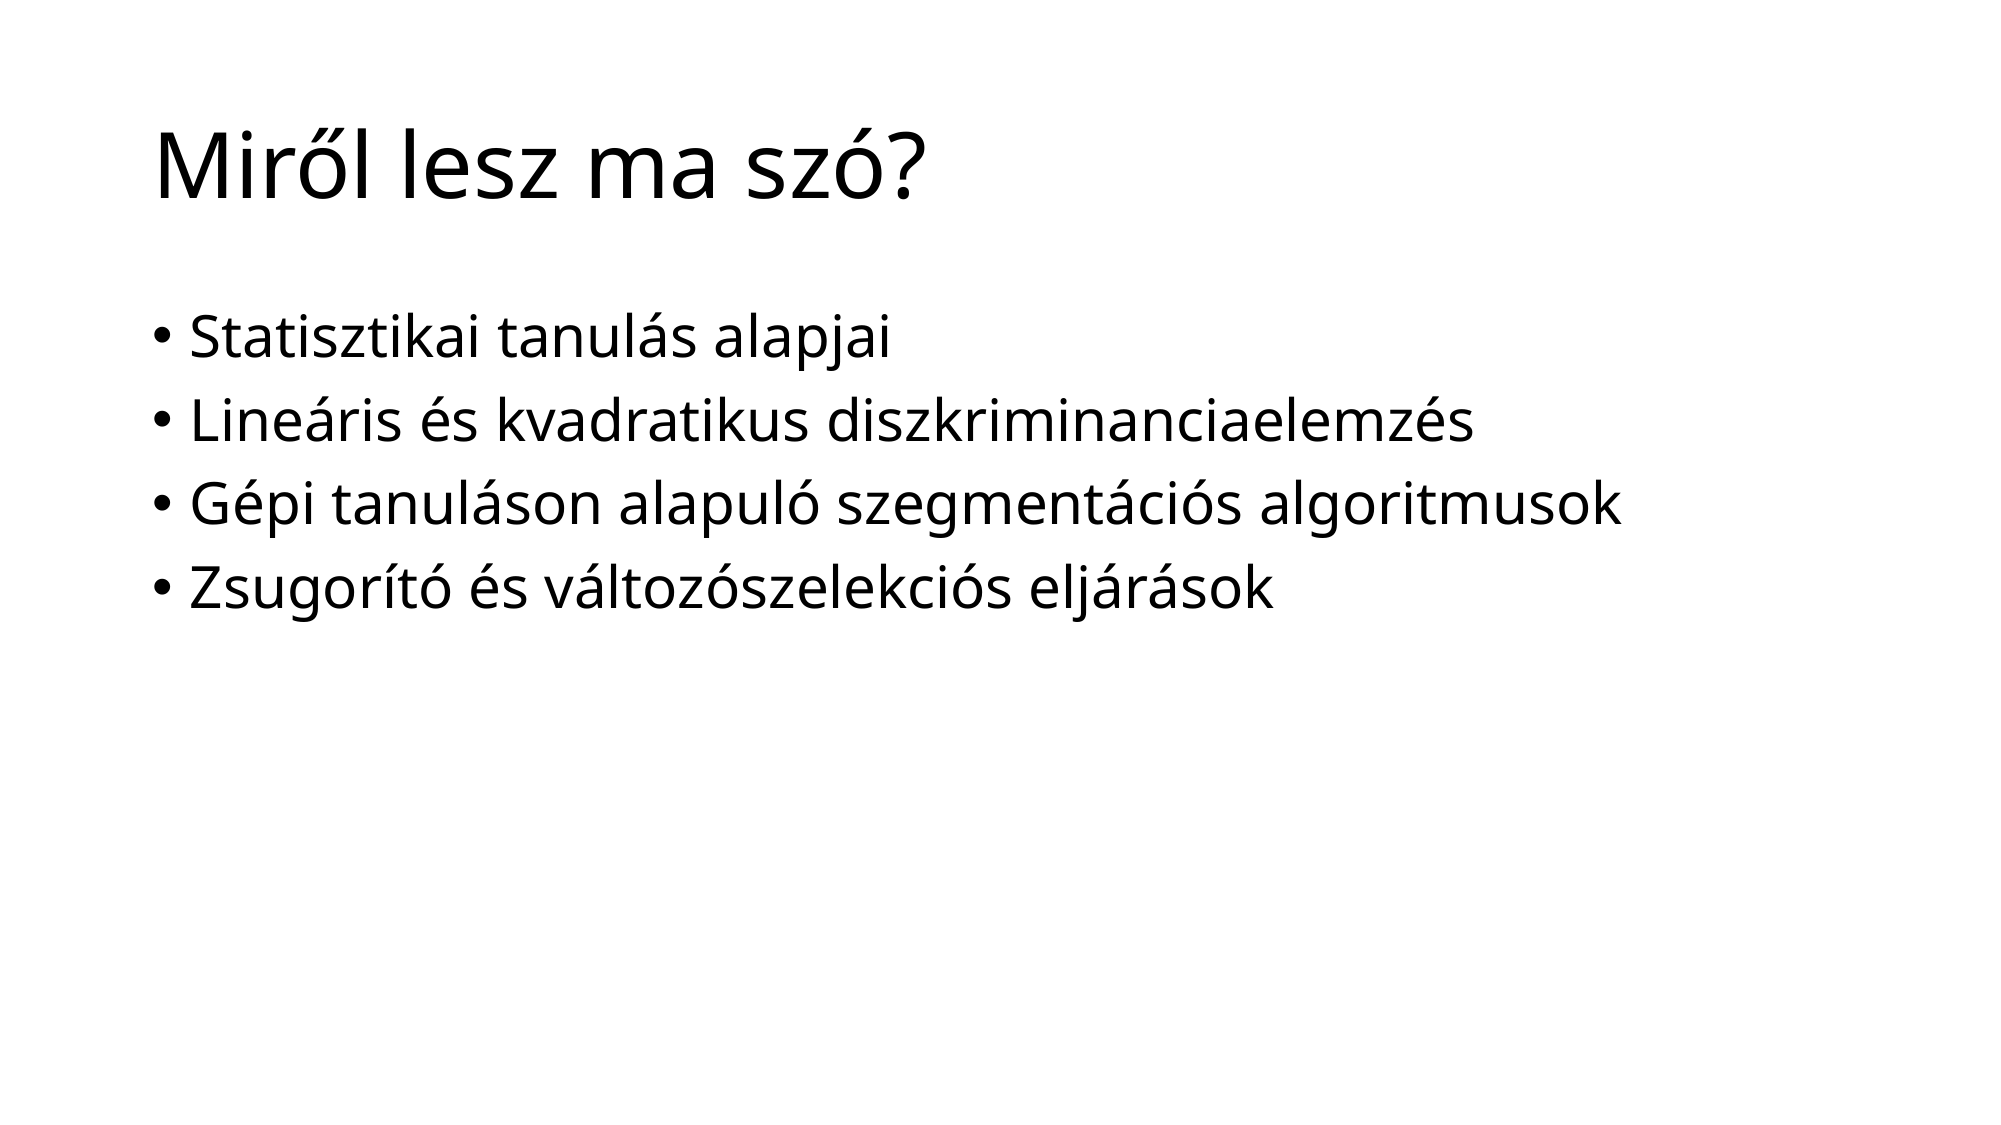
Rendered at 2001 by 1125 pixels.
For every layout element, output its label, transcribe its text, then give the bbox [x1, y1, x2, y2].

title Miről lesz ma szó? [137, 59, 1863, 278]
list Statisztikai tanulás alapjai Lineáris és kvadratikus diszkriminanciaelemzés Gépi tanuláson alapuló szegmentációs algoritmusok Zsugorító és változószelekciós eljárások [137, 299, 1863, 1014]
